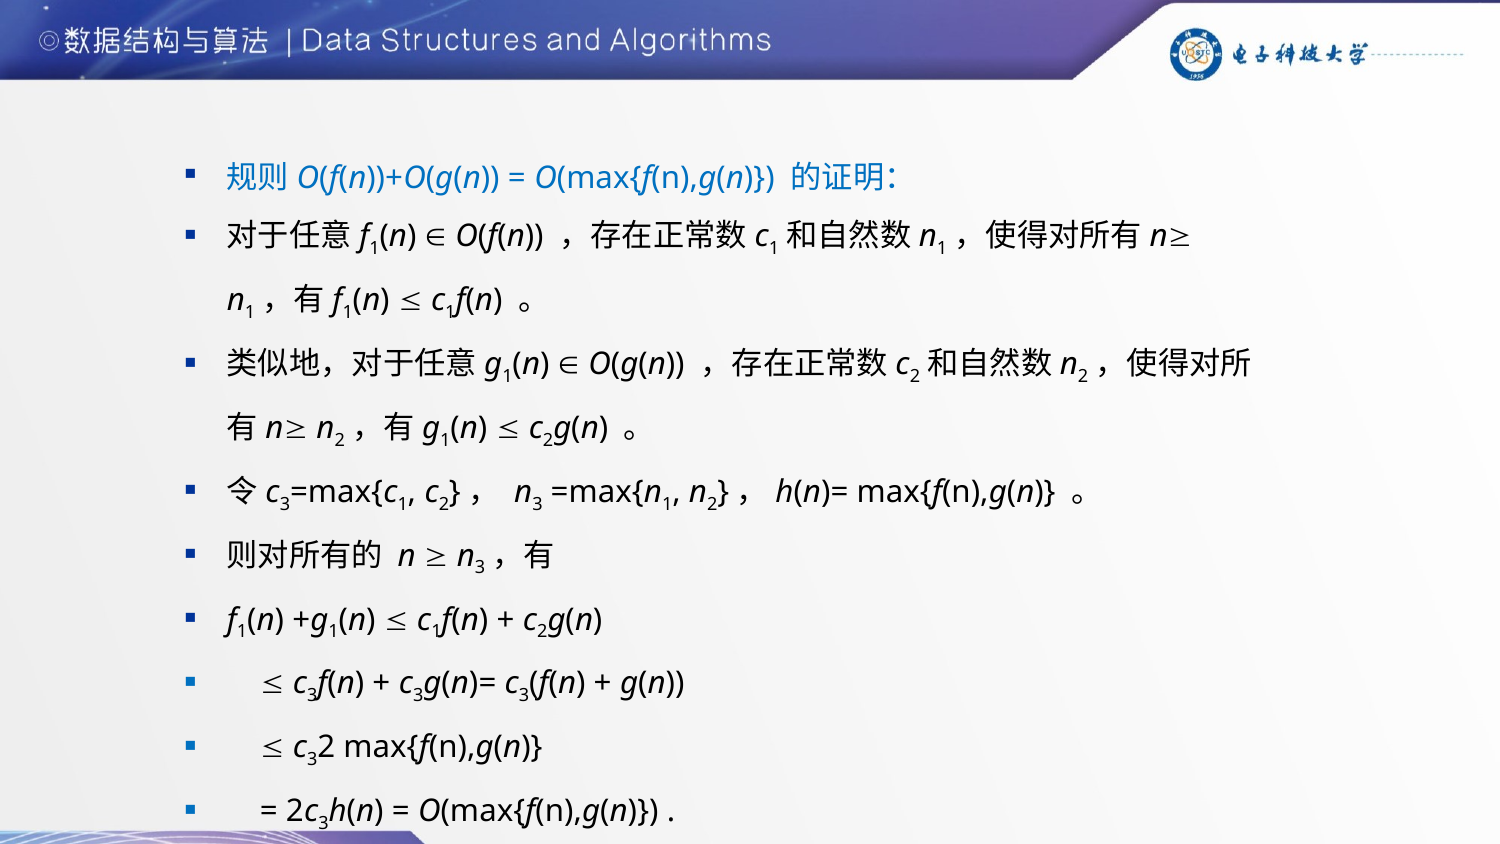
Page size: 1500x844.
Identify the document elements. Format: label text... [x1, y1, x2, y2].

list 规则O(f(n))+O(g(n)) = O(max{f(n),g(n)}) 的证明： 对于任意f1(n)  O(f(n)) ，存在正常数c1和自然数n1，使得对所有n n1，有f1(n)  c1f(n) 。 类似地，对于任意g1(n)  O(g(n)) ，存在正常数c2和自然数n2，使得对所有n n2，有g1(n)  c2g(n) 。 令c3=max{c1, c2}， n3 =max{n1, n2}，h(n)= max{f(n),g(n)} 。 则对所有的 n  n3，有 f1(n) +g1(n)  c1f(n) + c2g(n)  c3f(n) + c3g(n)= c3(f(n) + g(n))  c32 max{f(n),g(n)} = 2c3h(n) = O(max{f(n),g(n)}) . [169, 130, 1281, 800]
picture [0, 0, 1500, 844]
